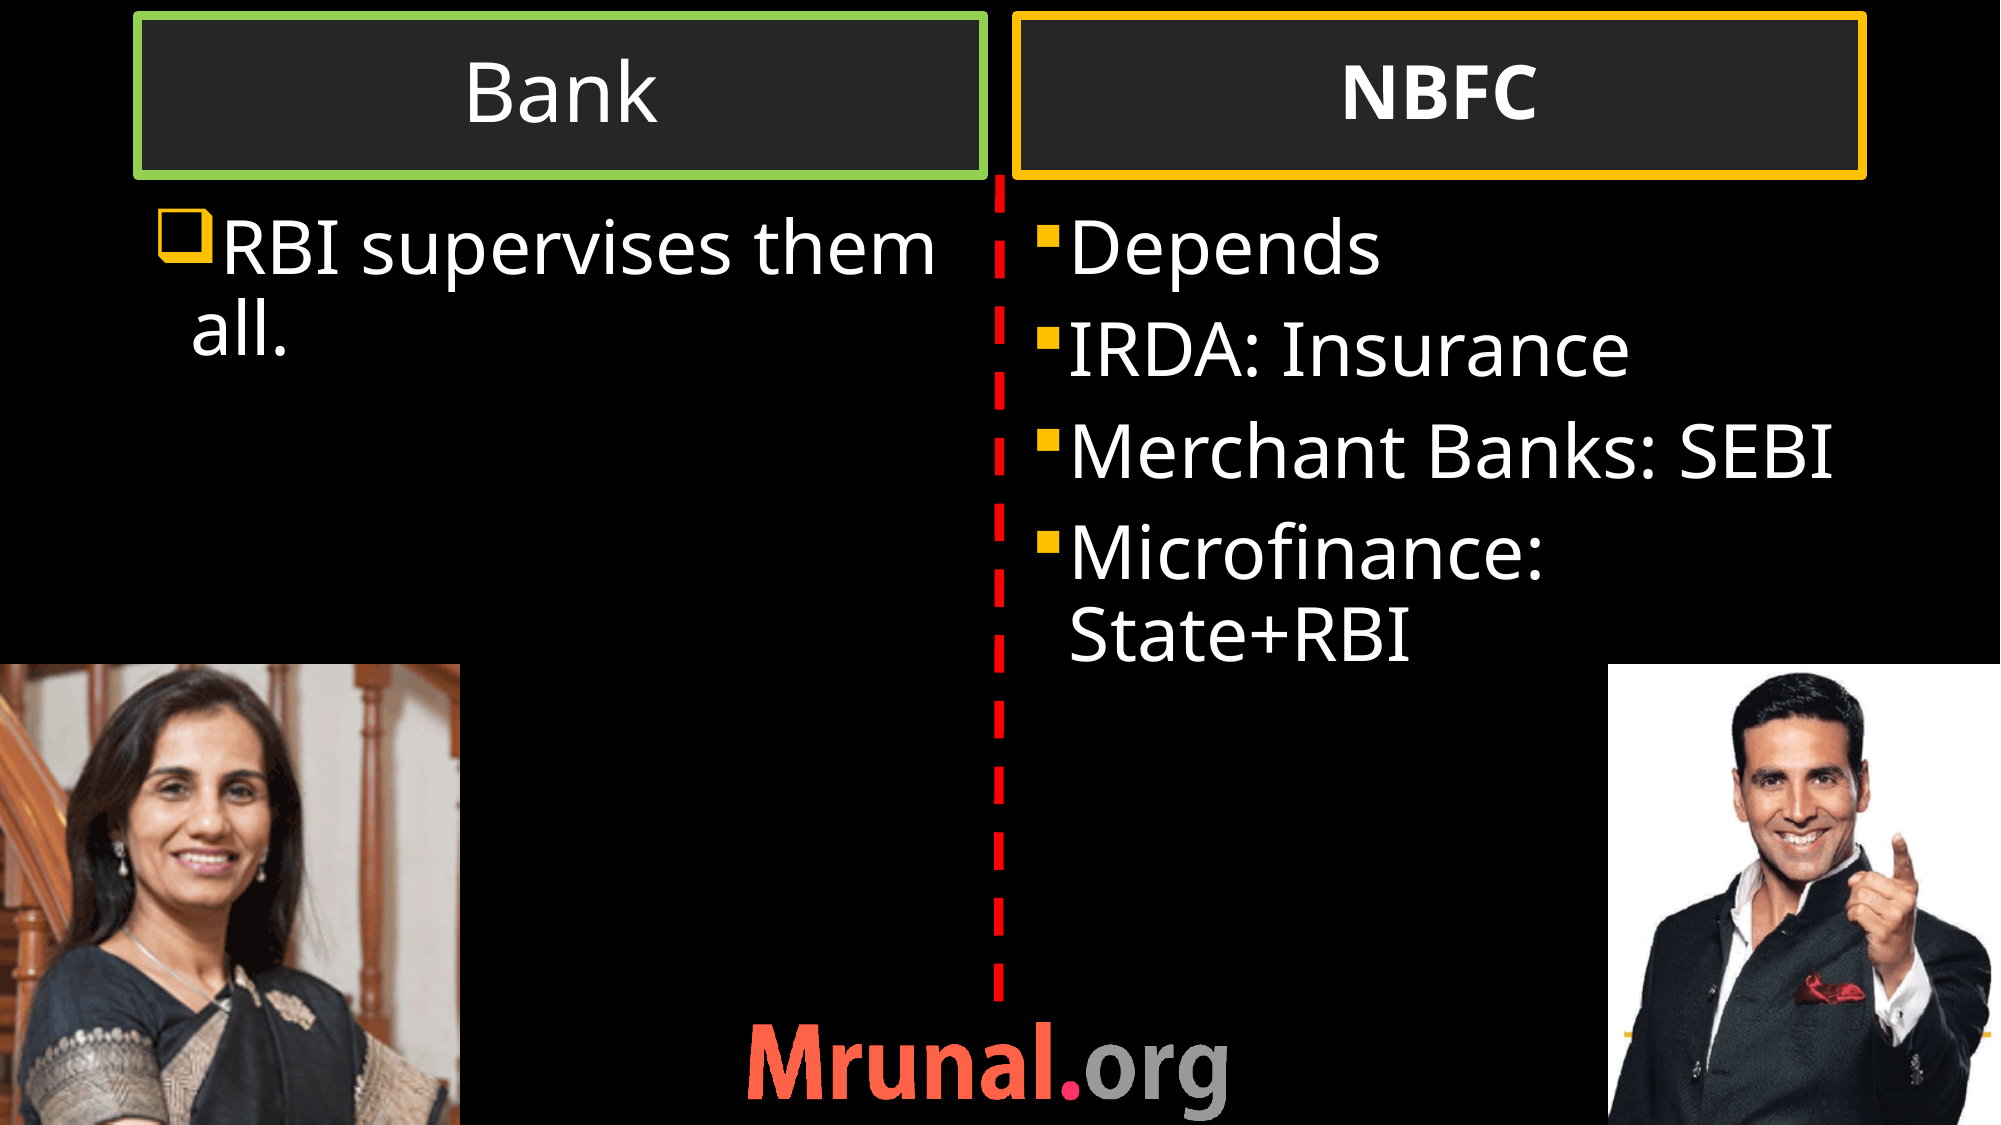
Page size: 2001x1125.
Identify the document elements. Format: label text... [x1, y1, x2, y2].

picture [1608, 664, 2000, 1125]
list RBI supervises them all. [137, 202, 984, 1019]
list NBFC [1012, 11, 1867, 180]
list Bank [133, 11, 988, 180]
picture [741, 1005, 1230, 1125]
picture [0, 664, 461, 1125]
list Depends IRDA: Insurance Merchant Banks: SEBI Microfinance: State+RBI [1016, 202, 1863, 1016]
